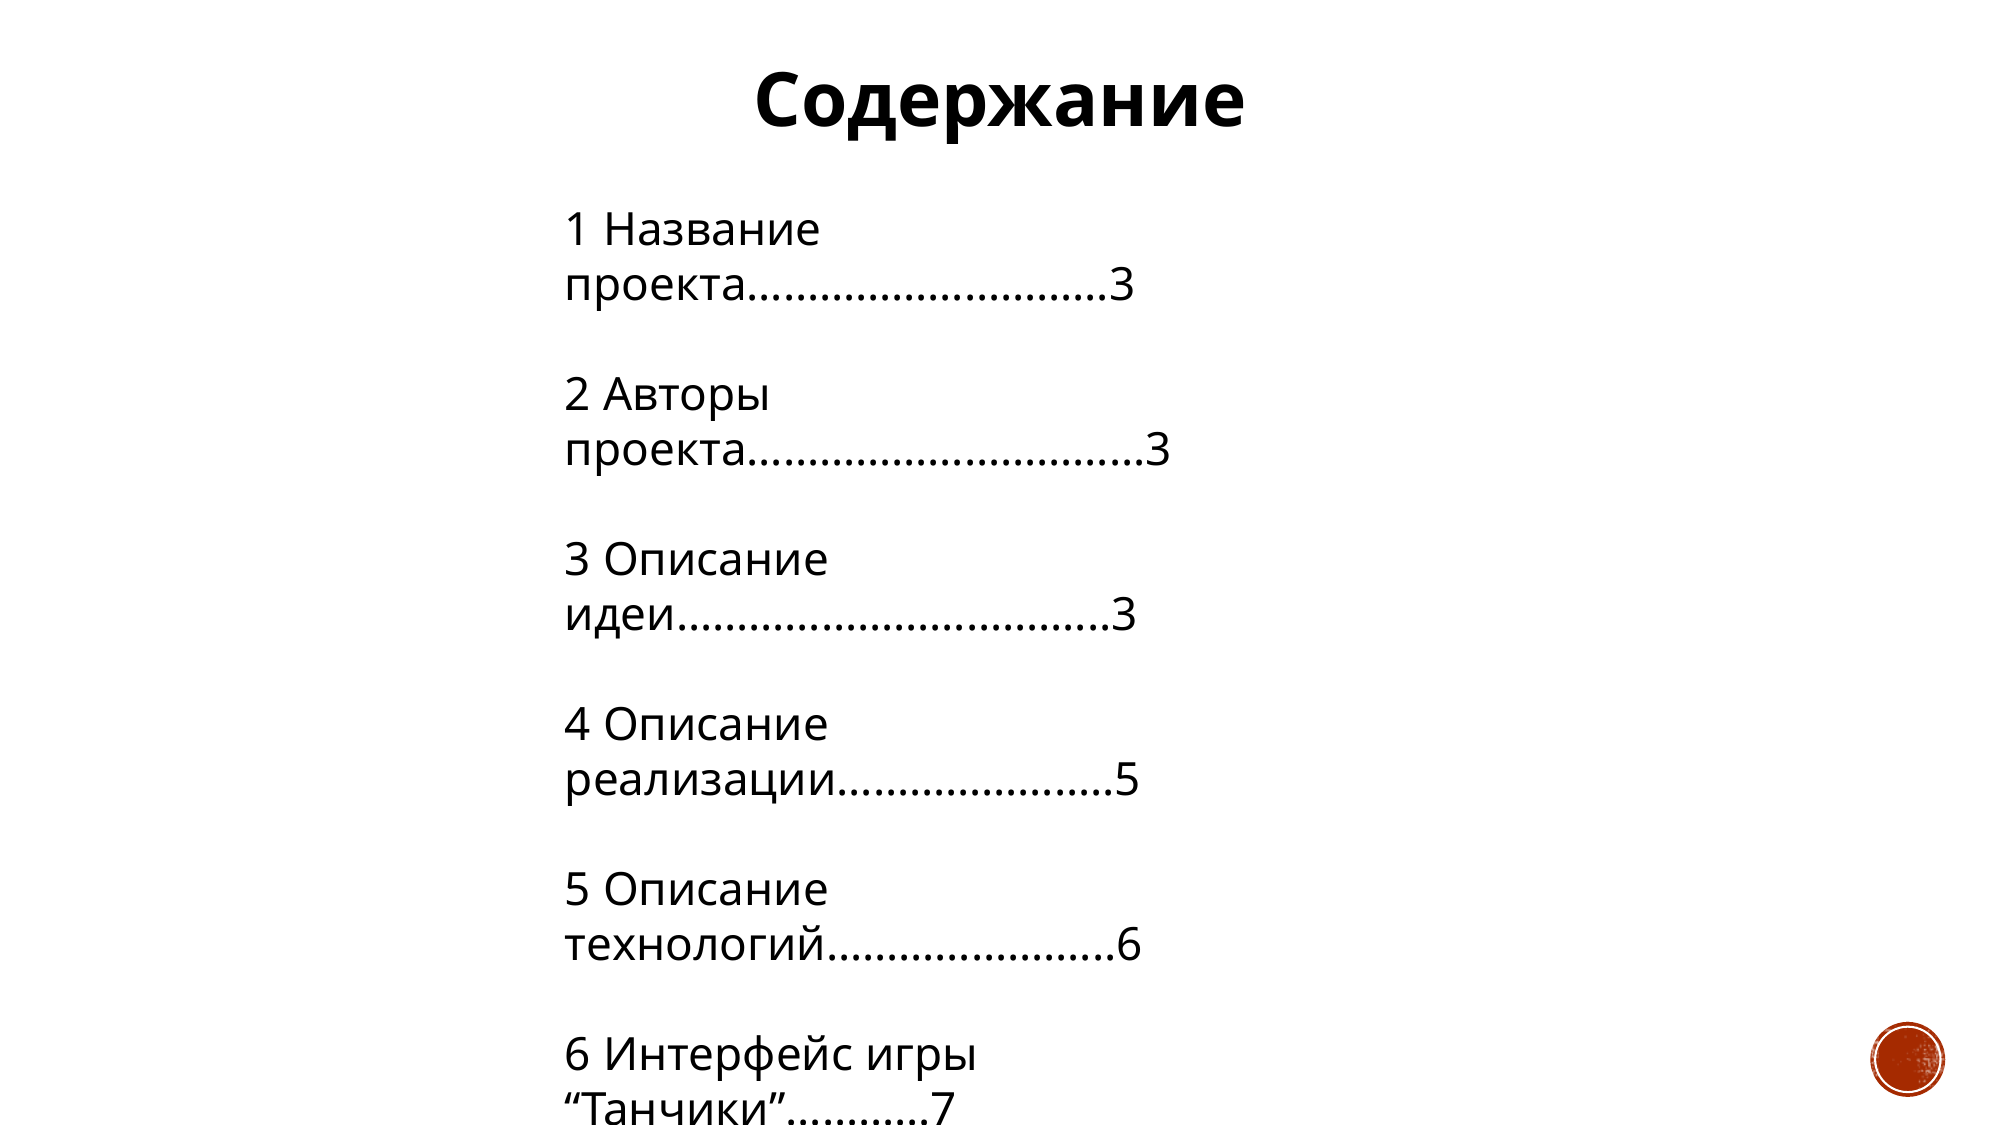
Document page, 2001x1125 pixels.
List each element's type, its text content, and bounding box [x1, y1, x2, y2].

text_box 1 Название проекта…………………………3 2 Авторы проекта……………………………3 3 Описание идеи……………………………...3 4 Описание реализации…………………..5 5 Описание технологий…………………...6 6 Интерфейс игры “Танчики”…………7 [550, 192, 1371, 1125]
text_box Содержание [738, 43, 1262, 149]
